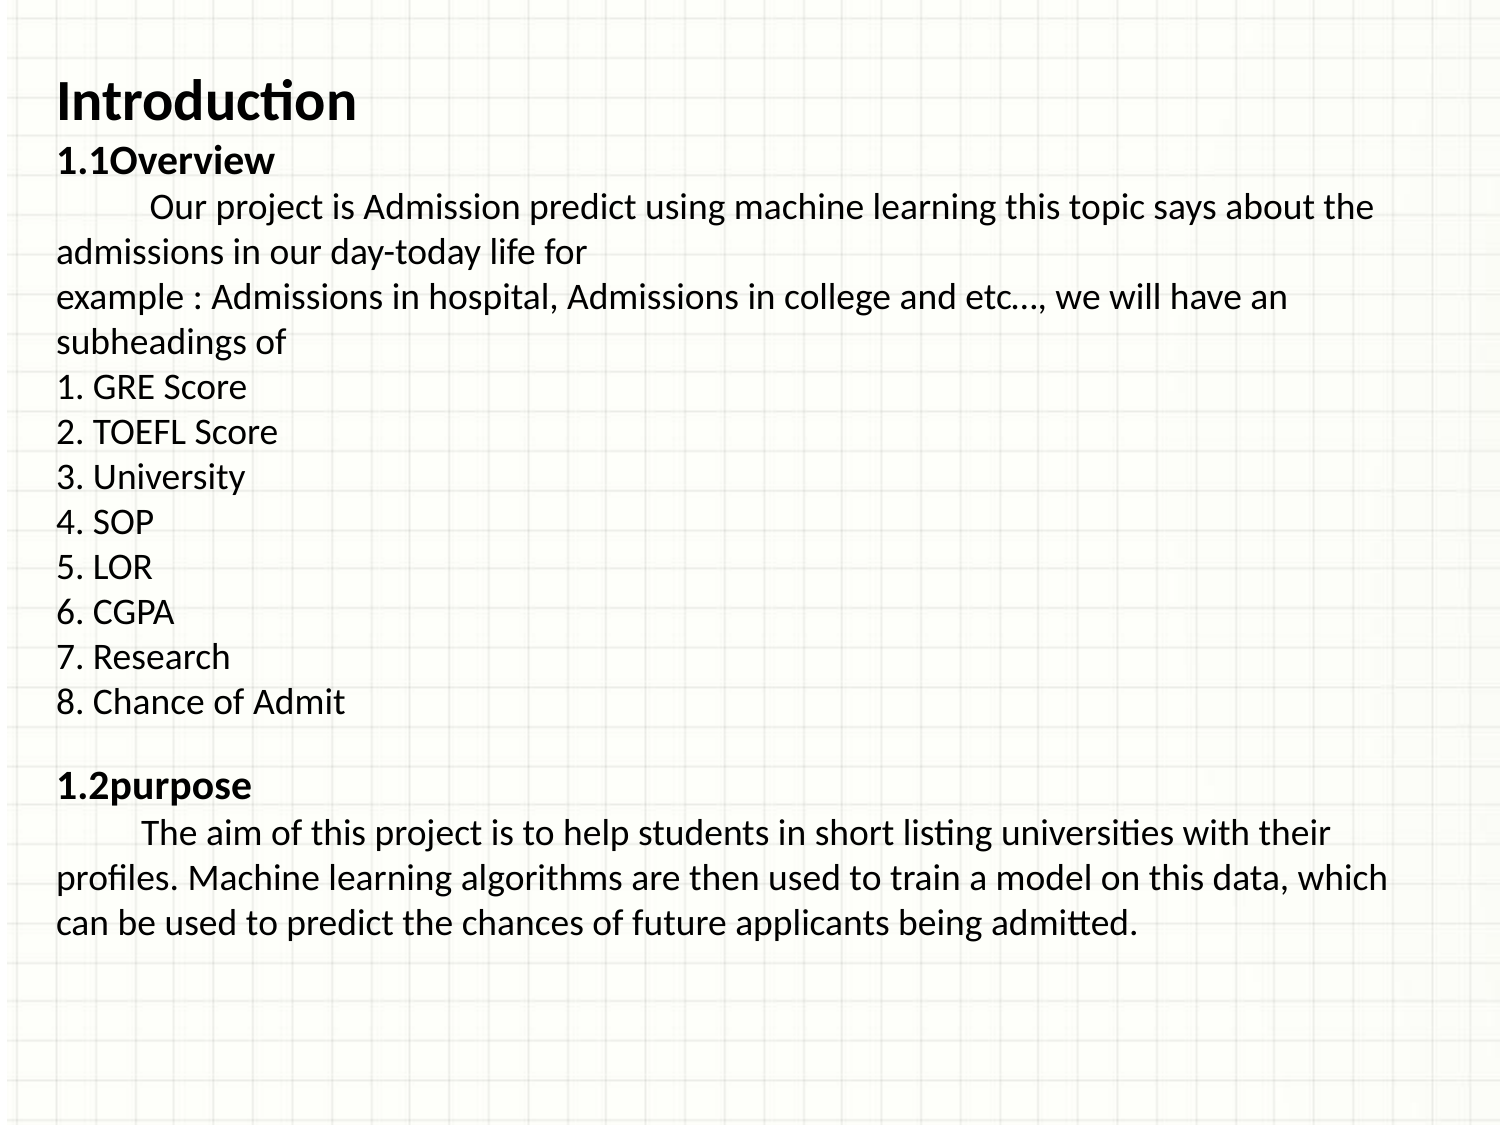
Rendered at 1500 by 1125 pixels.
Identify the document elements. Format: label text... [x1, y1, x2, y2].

text_box Introduction 1.1Overview Our project is Admission predict using machine learning this topic says about the admissions in our day-today life for example : Admissions in hospital, Admissions in college and etc…, we will have an subheadings of 1. GRE Score 2. TOEFL Score 3. University 4. SOP 5. LOR 6. CGPA 7. Research 8. Chance of Admit 1.2purpose The aim of this project is to help students in short listing universities with their profiles. Machine learning algorithms are then used to train a model on this data, which can be used to predict the chances of future applicants being admitted. [41, 55, 1459, 950]
picture [7, 0, 1500, 1125]
